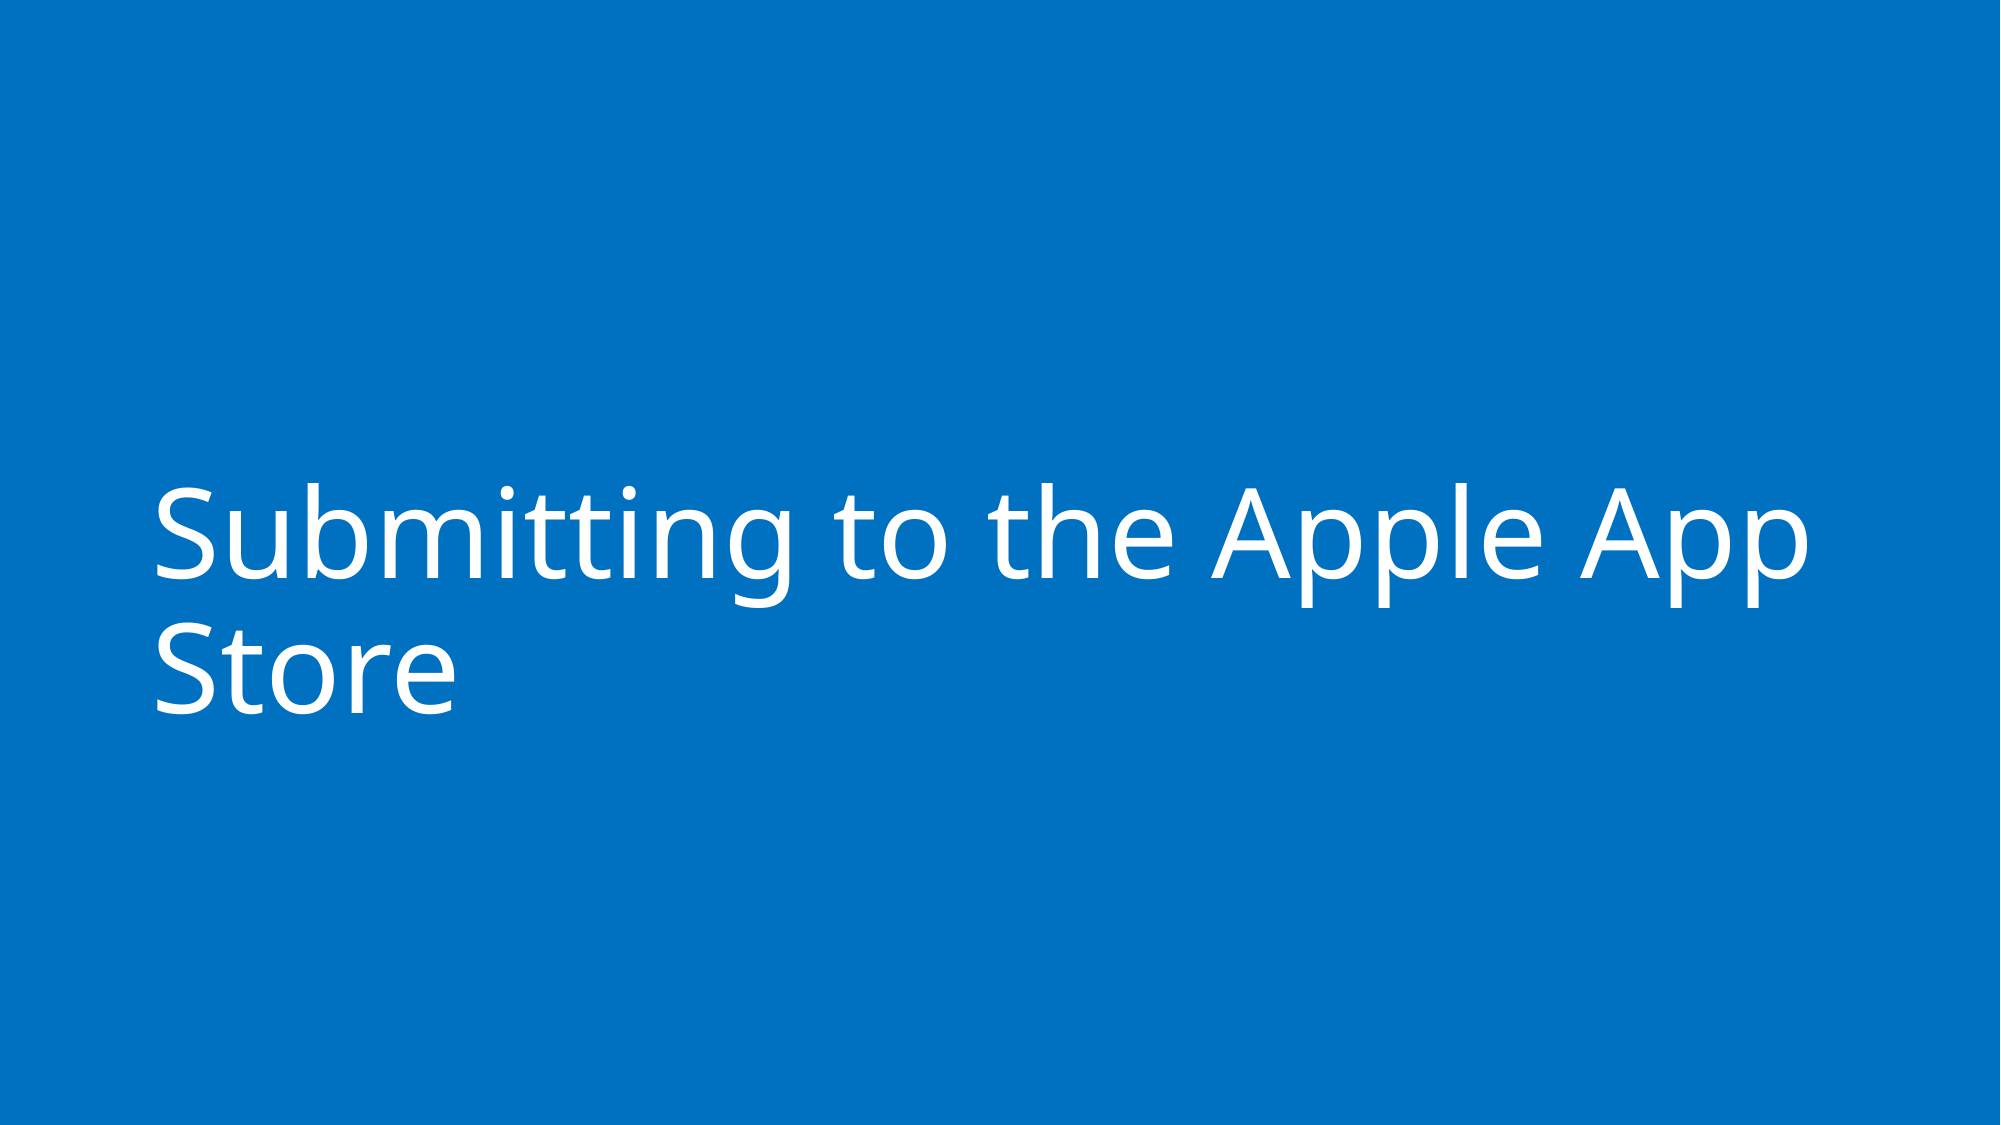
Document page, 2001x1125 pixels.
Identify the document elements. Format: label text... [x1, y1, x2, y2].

title Submitting to the Apple App Store [136, 280, 1862, 749]
